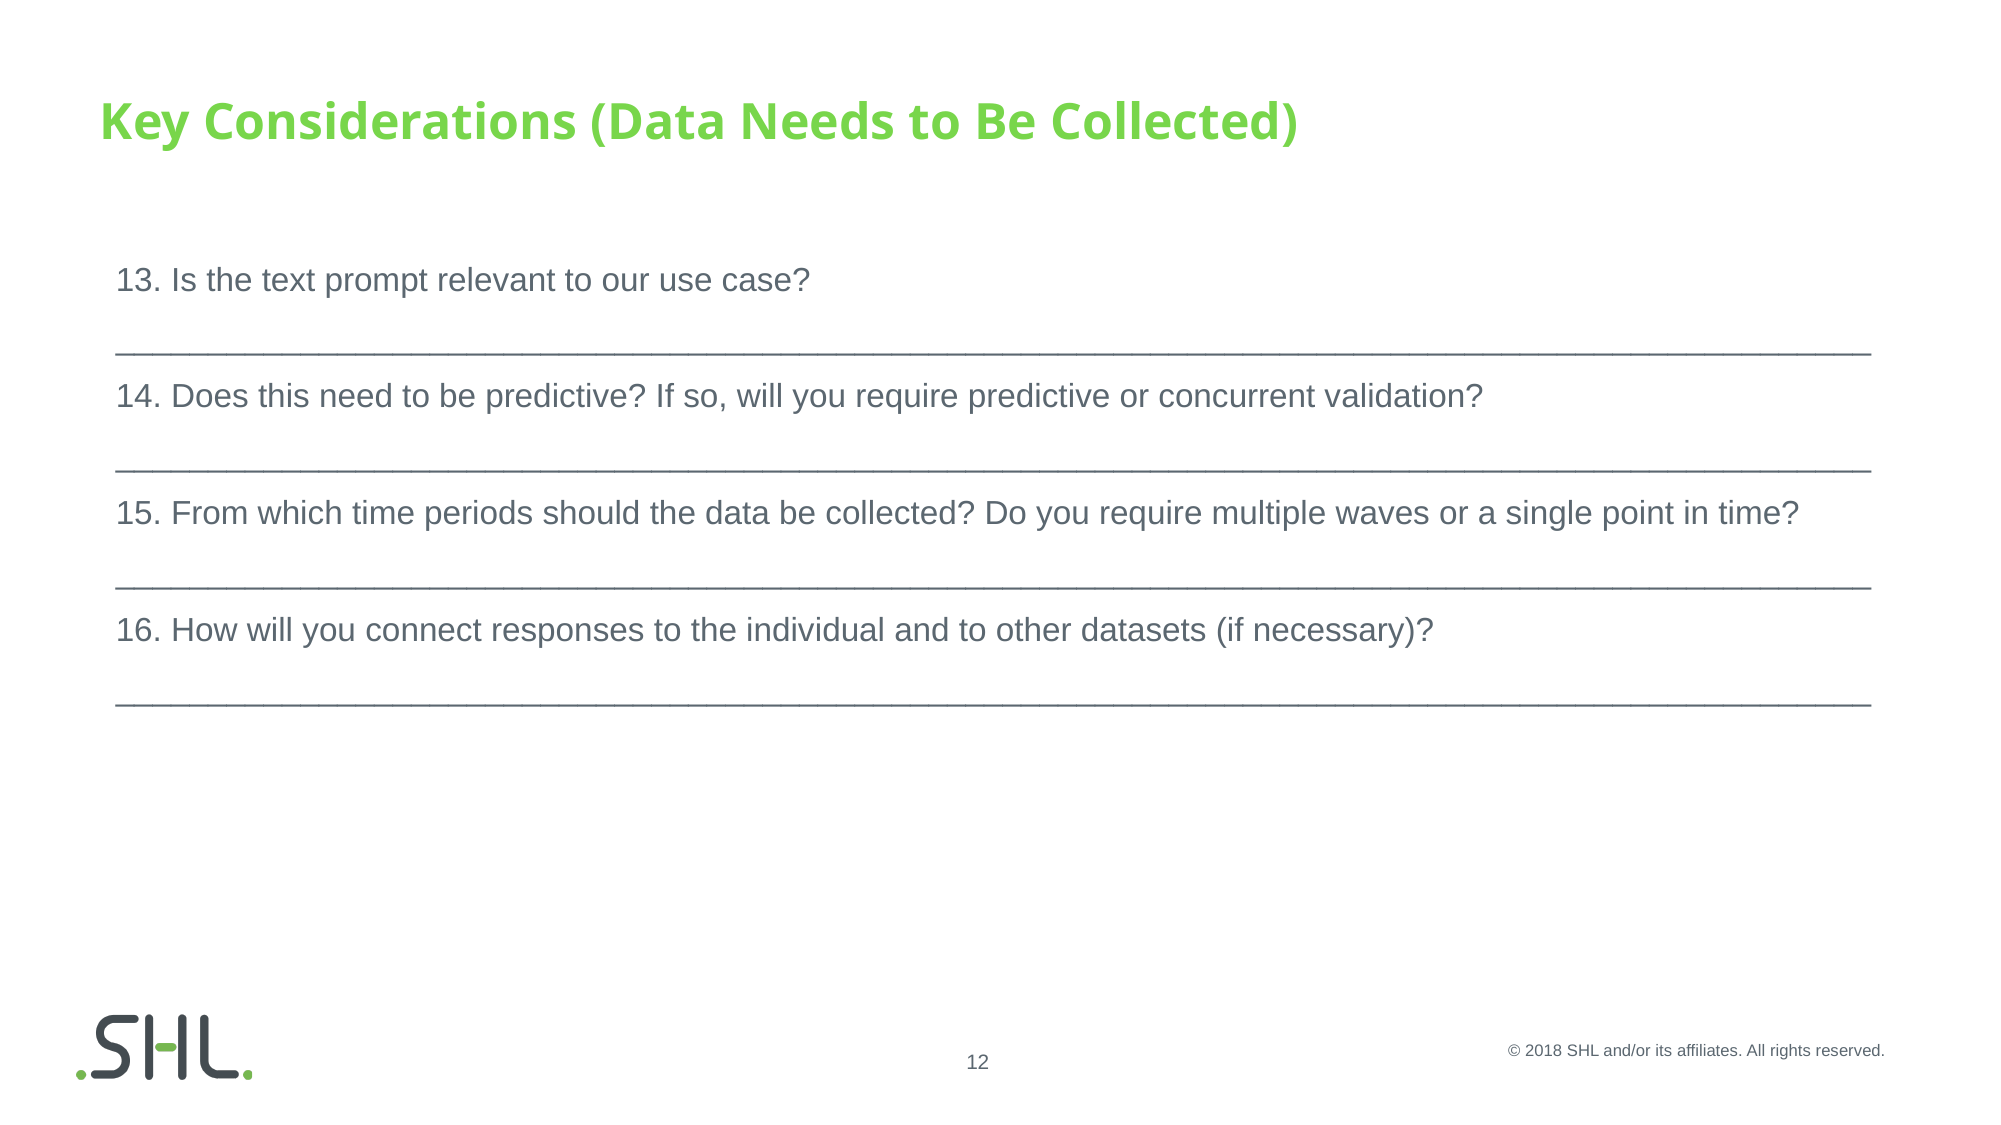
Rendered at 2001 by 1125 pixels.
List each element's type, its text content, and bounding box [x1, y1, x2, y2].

list 13. Is the text prompt relevant to our use case? _______________________________________________________________________________________________ 14. Does this need to be predictive? If so, will you require predictive or concurrent validation? _______________________________________________________________________________________________ 15. From which time periods should the data be collected? Do you require multiple waves or a single point in time? _______________________________________________________________________________________________ 16. How will you connect responses to the individual and to other datasets (if necessary)? _______________________________________________________________________________________________ [101, 246, 1901, 926]
title Key Considerations (Data Needs to Be Collected) [99, 59, 1900, 157]
footer © 2018 SHL and/or its affiliates. All rights reserved. [470, 1014, 1901, 1089]
picture [76, 1014, 253, 1089]
